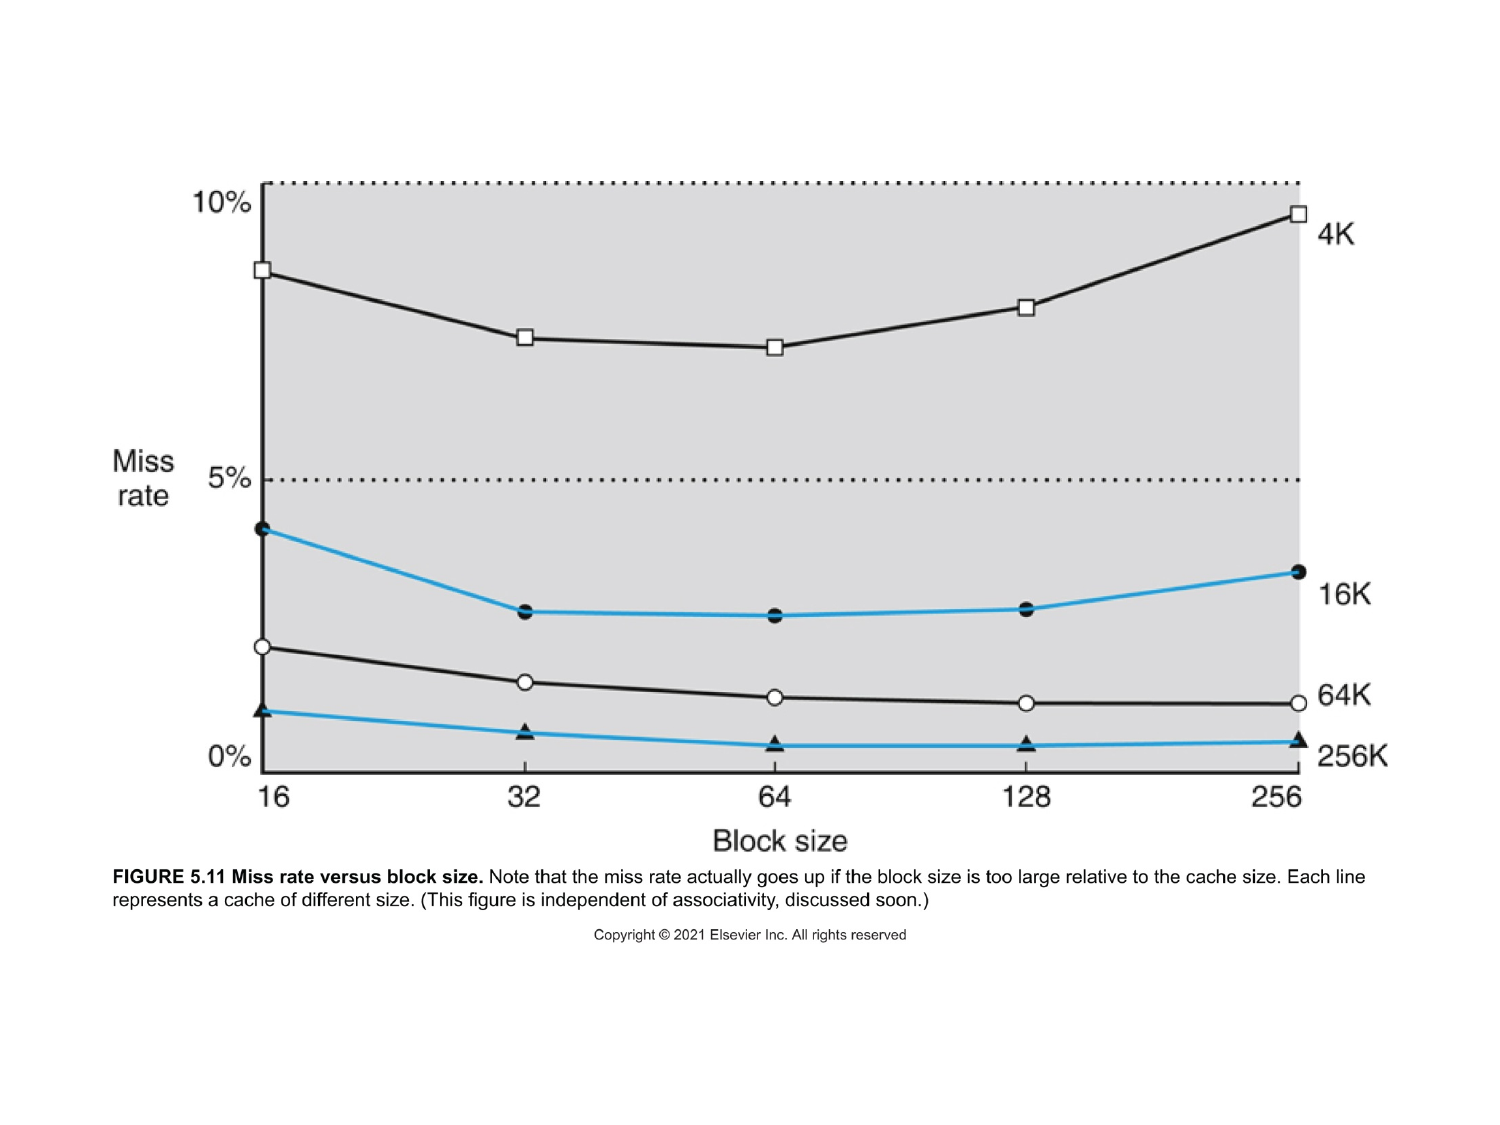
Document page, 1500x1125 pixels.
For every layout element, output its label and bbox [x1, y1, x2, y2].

picture [112, 180, 1388, 944]
